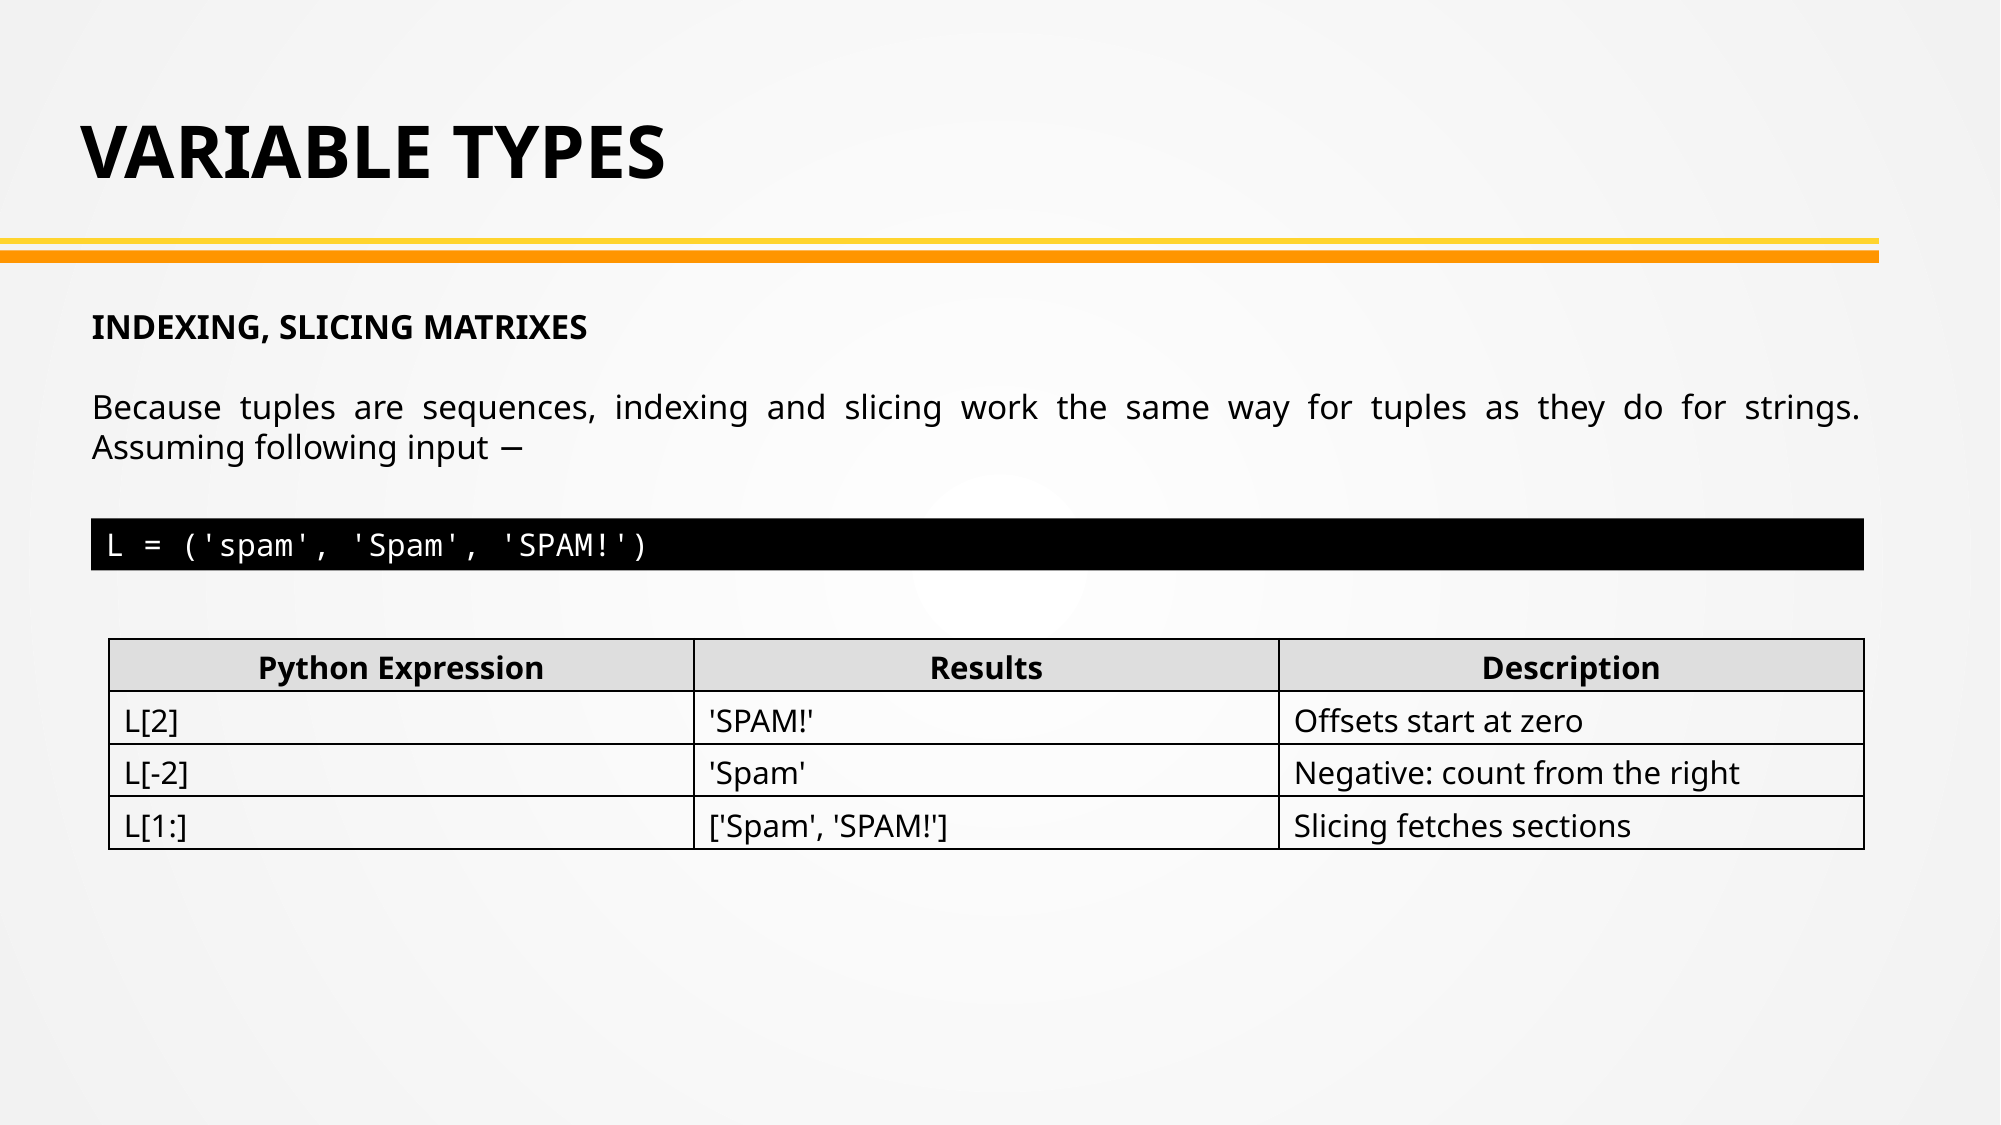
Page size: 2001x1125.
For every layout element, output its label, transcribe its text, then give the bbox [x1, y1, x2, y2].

table_header Results [695, 640, 1278, 690]
text_box L = ('spam', 'Spam', 'SPAM!') [91, 518, 1864, 571]
text_box [0, 249, 1880, 264]
table_cell L[1:] [110, 797, 693, 848]
table_cell Negative: count from the right [1280, 745, 1863, 795]
table_cell 'SPAM!' [695, 692, 1278, 743]
table_cell ['Spam', 'SPAM!'] [695, 797, 1278, 848]
text_box VARIABLE TYPES [80, 105, 1261, 201]
table_cell L[2] [110, 692, 693, 743]
table_cell L[-2] [110, 745, 693, 795]
table_header Description [1280, 640, 1863, 690]
table_cell 'Spam' [695, 745, 1278, 795]
table_header Python Expression [110, 640, 693, 690]
text_box INDEXING, SLICING MATRIXES Because tuples are sequences, indexing and slicing work the same way for tuples as they do for strings. Assuming following input − [91, 306, 1864, 474]
table_cell Slicing fetches sections [1280, 797, 1863, 848]
table_cell Offsets start at zero [1280, 692, 1863, 743]
